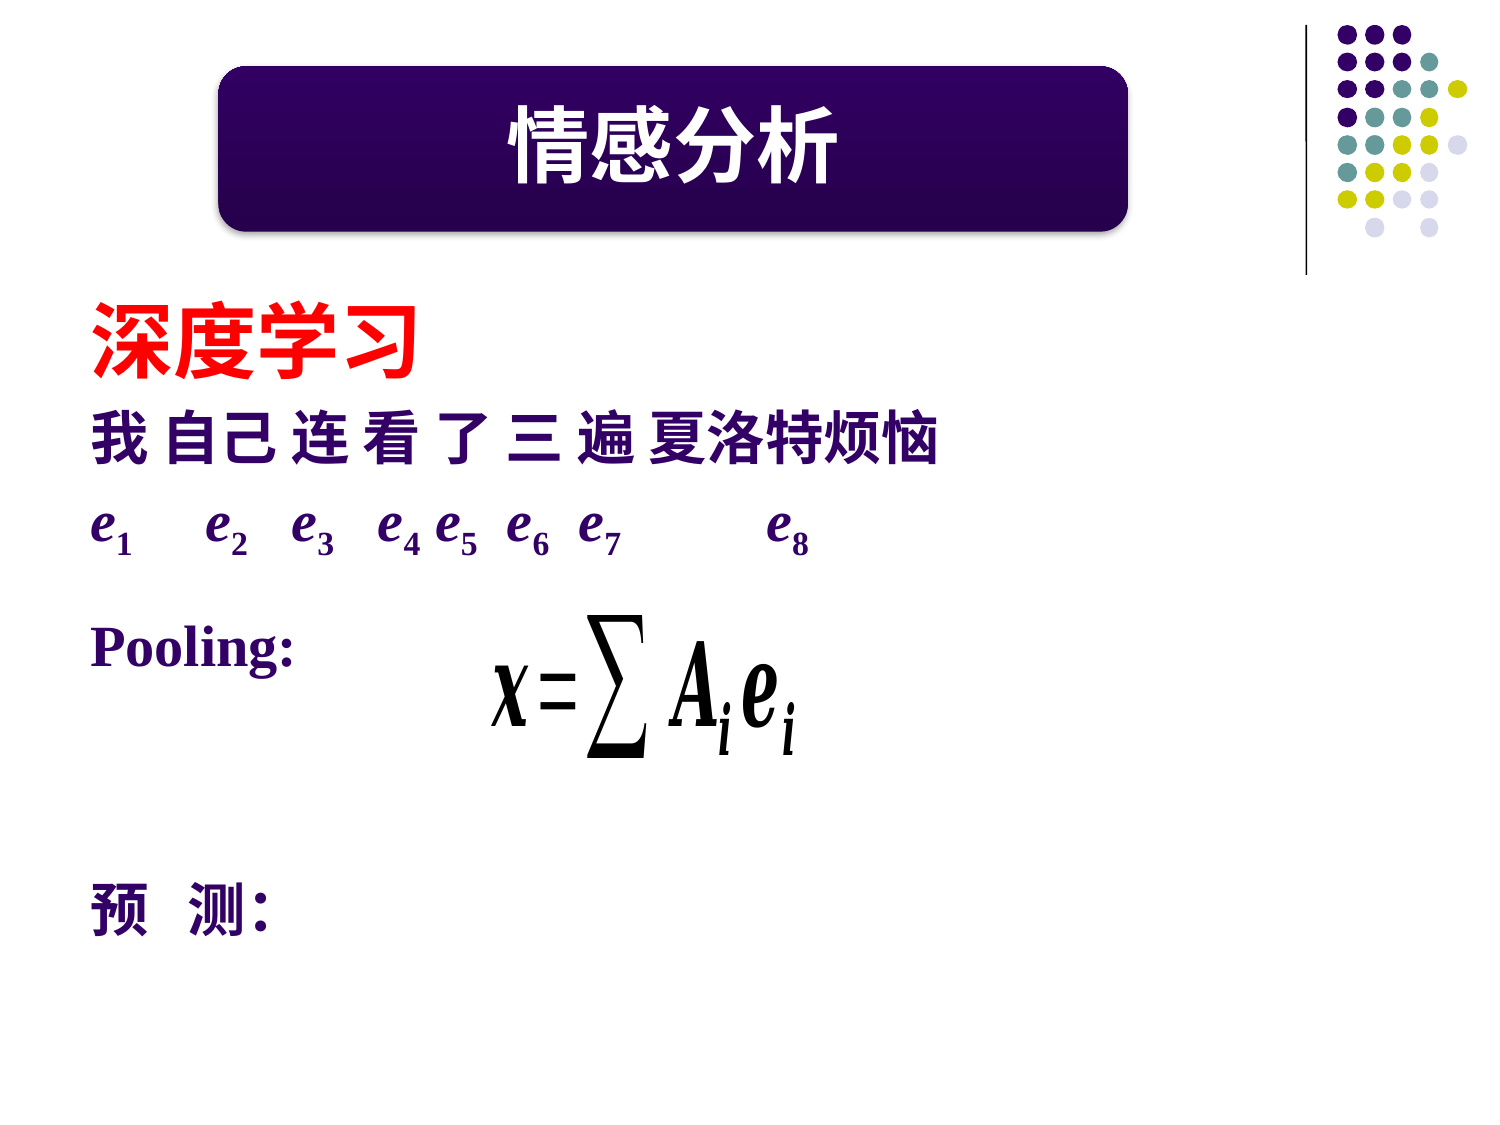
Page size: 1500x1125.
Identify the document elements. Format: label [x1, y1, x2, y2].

text_box [218, 66, 1129, 232]
